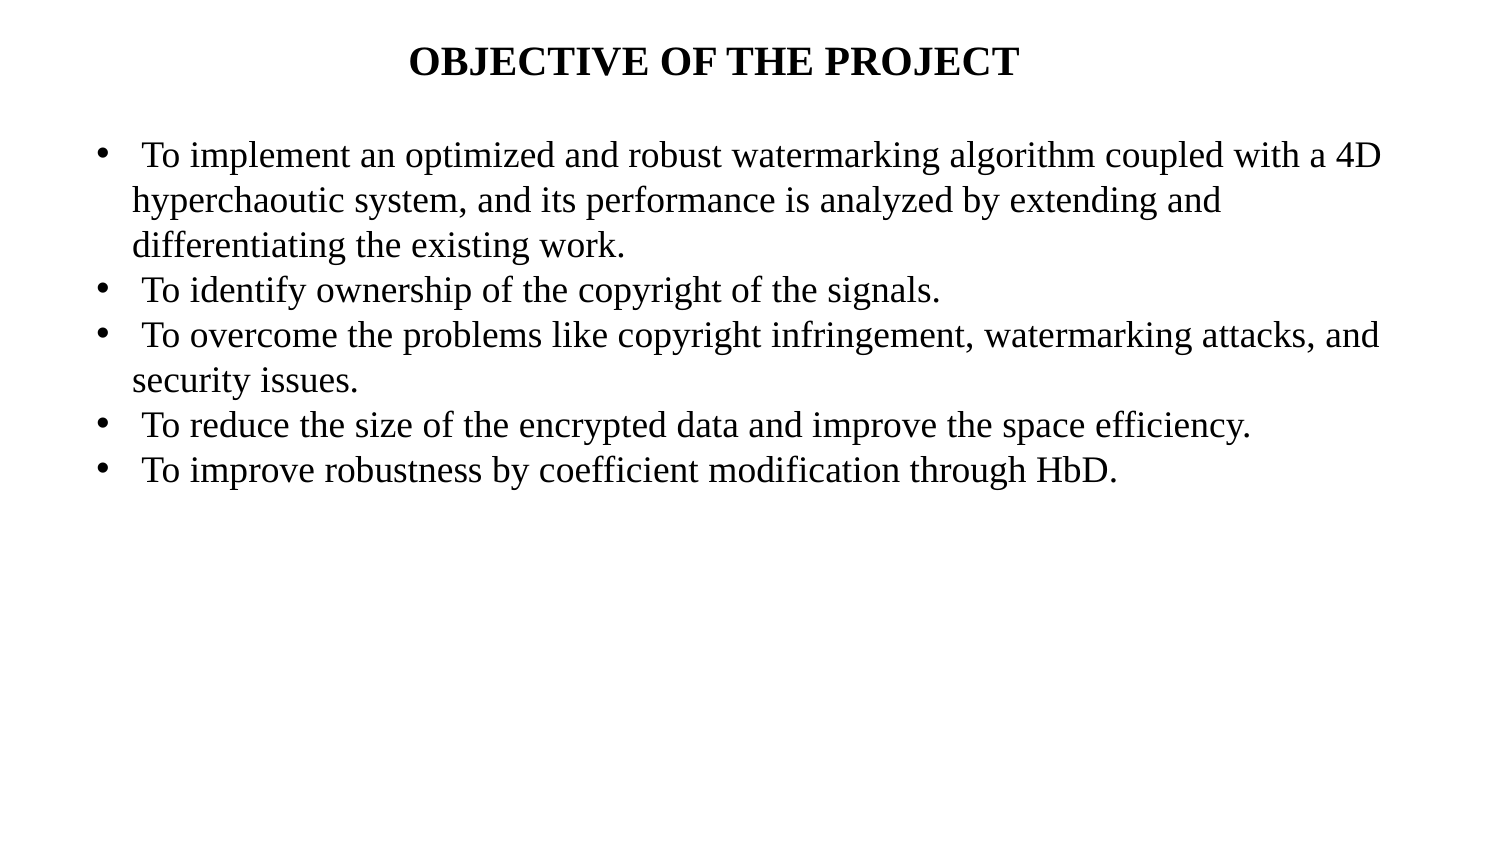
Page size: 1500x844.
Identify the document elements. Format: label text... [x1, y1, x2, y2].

text_box To implement an optimized and robust watermarking algorithm coupled with a 4D hyperchaoutic system, and its performance is analyzed by extending and differentiating the existing work. To identify ownership of the copyright of the signals. To overcome the problems like copyright infringement, watermarking attacks, and security issues. To reduce the size of the encrypted data and improve the space efficiency. To improve robustness by coefficient modification through HbD. [81, 122, 1399, 498]
text_box OBJECTIVE OF THE PROJECT [393, 26, 1035, 92]
